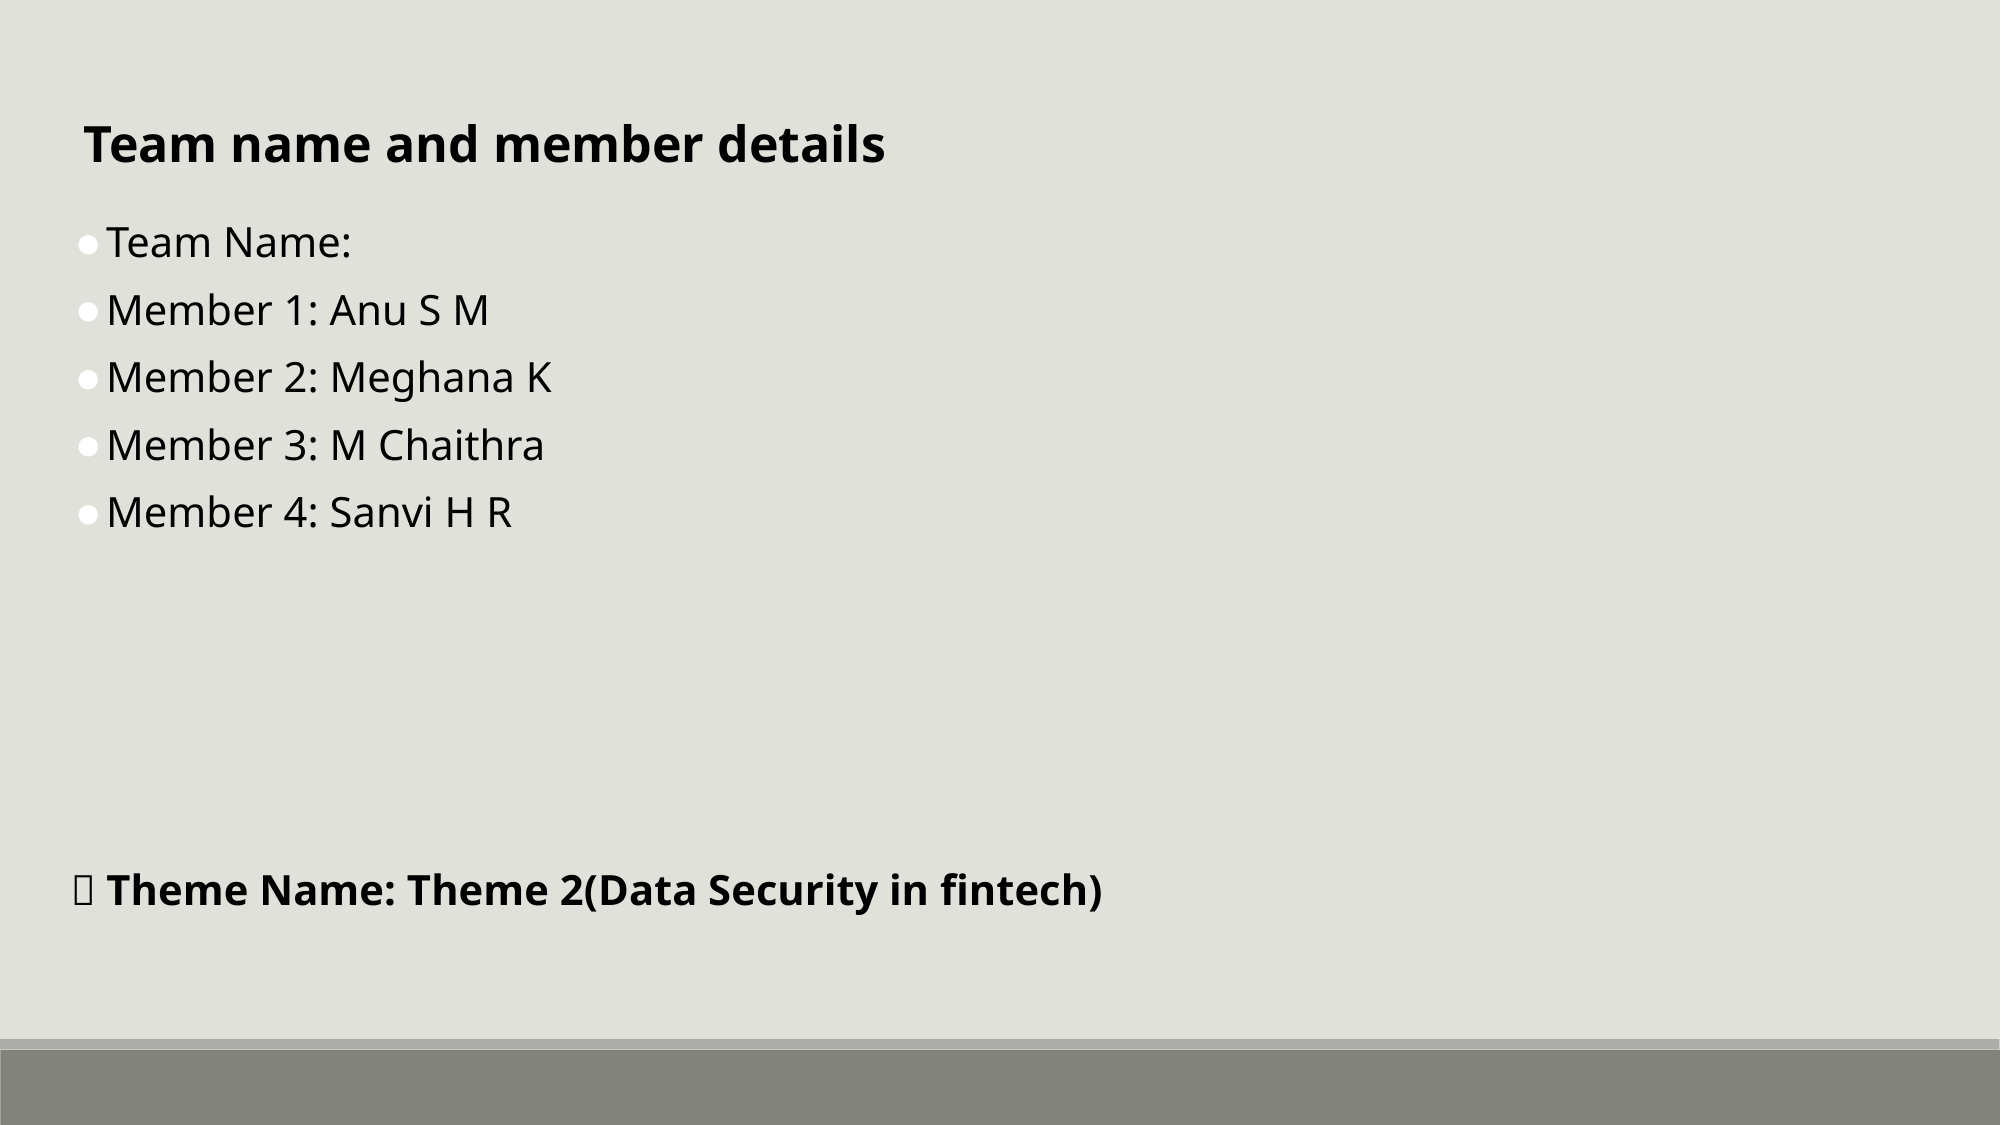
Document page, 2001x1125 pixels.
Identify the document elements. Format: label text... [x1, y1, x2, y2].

text_box 👨‍👦‍👦 Team name and member details [70, 111, 1812, 174]
text_box Team Name: Member 1: Anu S M Member 2: Meghana K Member 3: M Chaithra Member 4: Sanvi H R 📝 Theme Name: Theme 2(Data Security in fintech) [70, 211, 1922, 1080]
